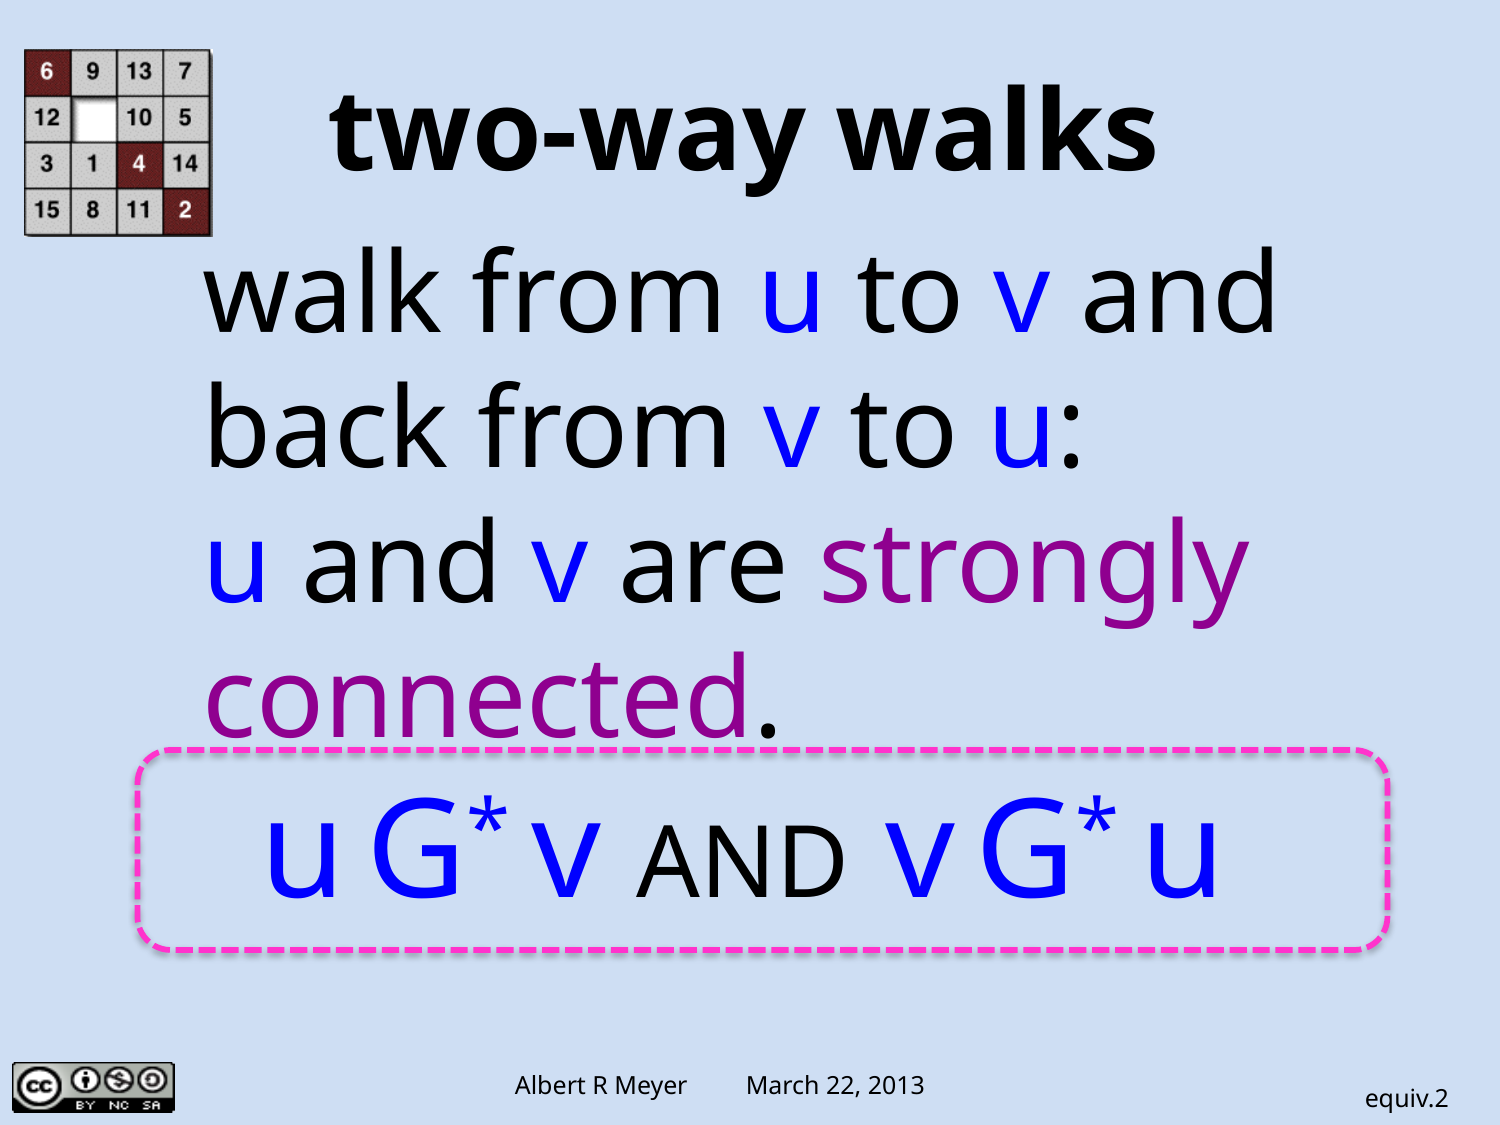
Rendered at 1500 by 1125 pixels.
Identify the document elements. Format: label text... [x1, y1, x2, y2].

title two-way walks [225, 37, 1263, 212]
text_box walk from u to v and back from v to u: u and v are strongly connected. u G* v AND v G* u [187, 959, 1313, 963]
picture [12, 1062, 175, 1113]
text_box [136, 749, 1389, 951]
text_box walk from u to v and back from v to u: u and v are strongly connected. u G* v AND v G* u [187, 212, 1313, 748]
picture [24, 49, 213, 237]
